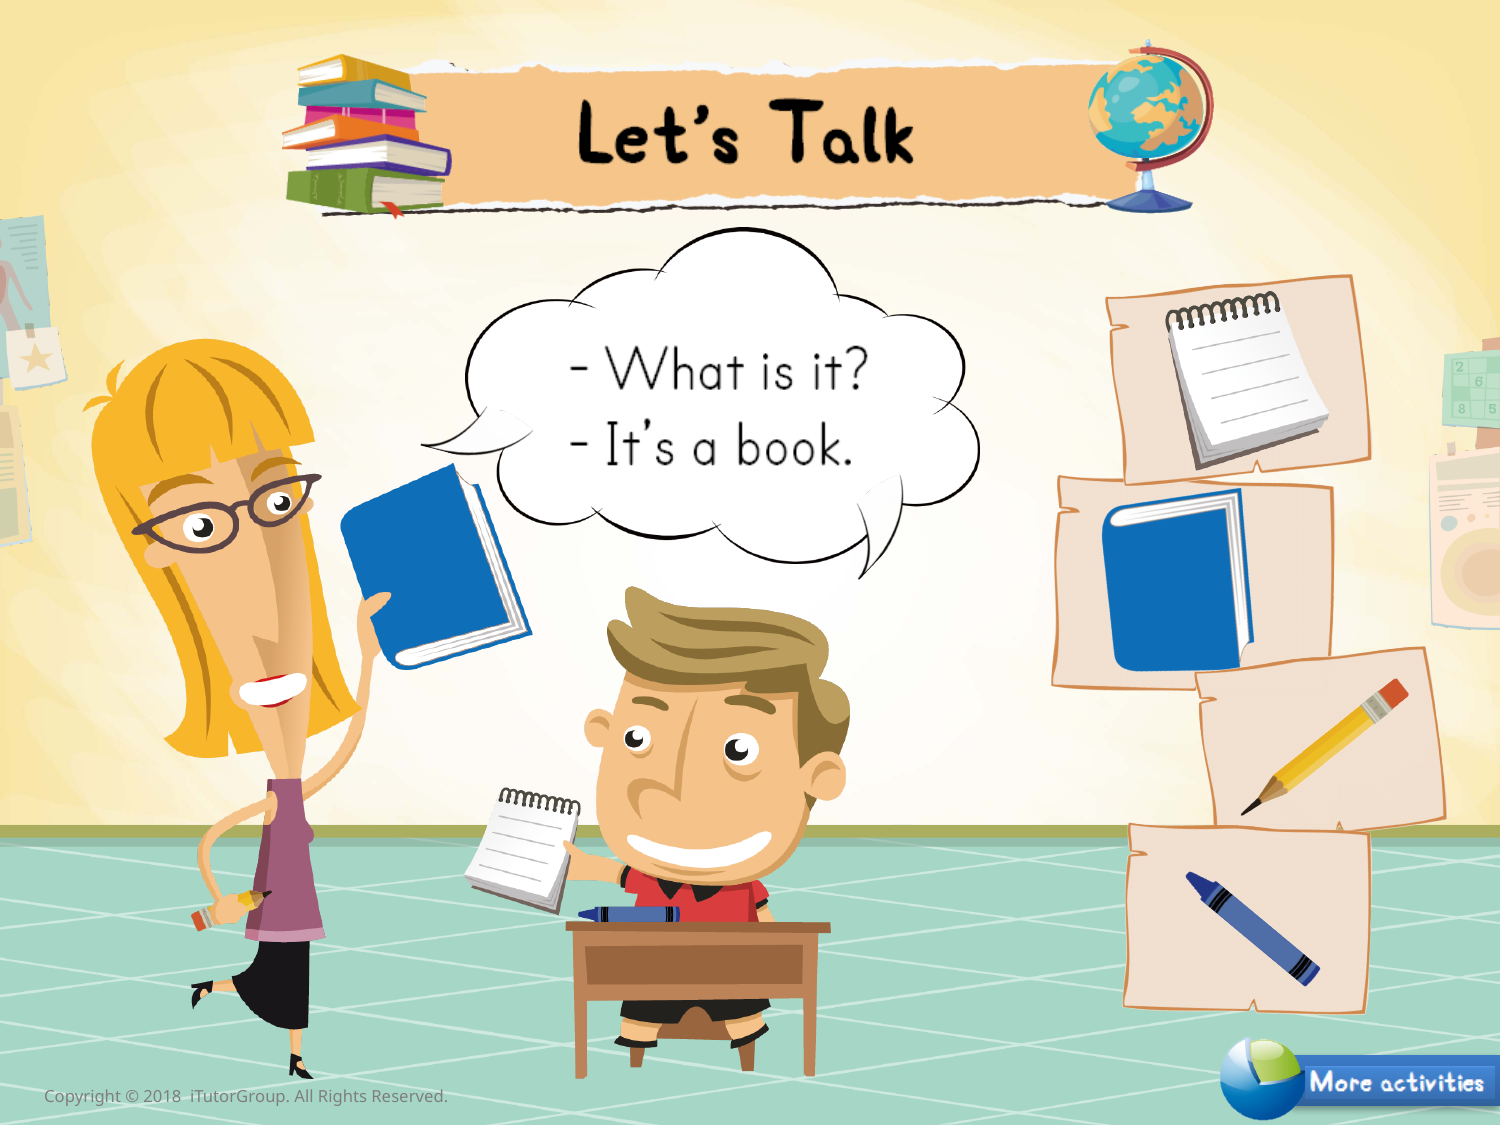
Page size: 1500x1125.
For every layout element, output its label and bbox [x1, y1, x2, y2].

picture [0, 0, 1500, 1125]
text_box [1210, 1033, 1500, 1125]
